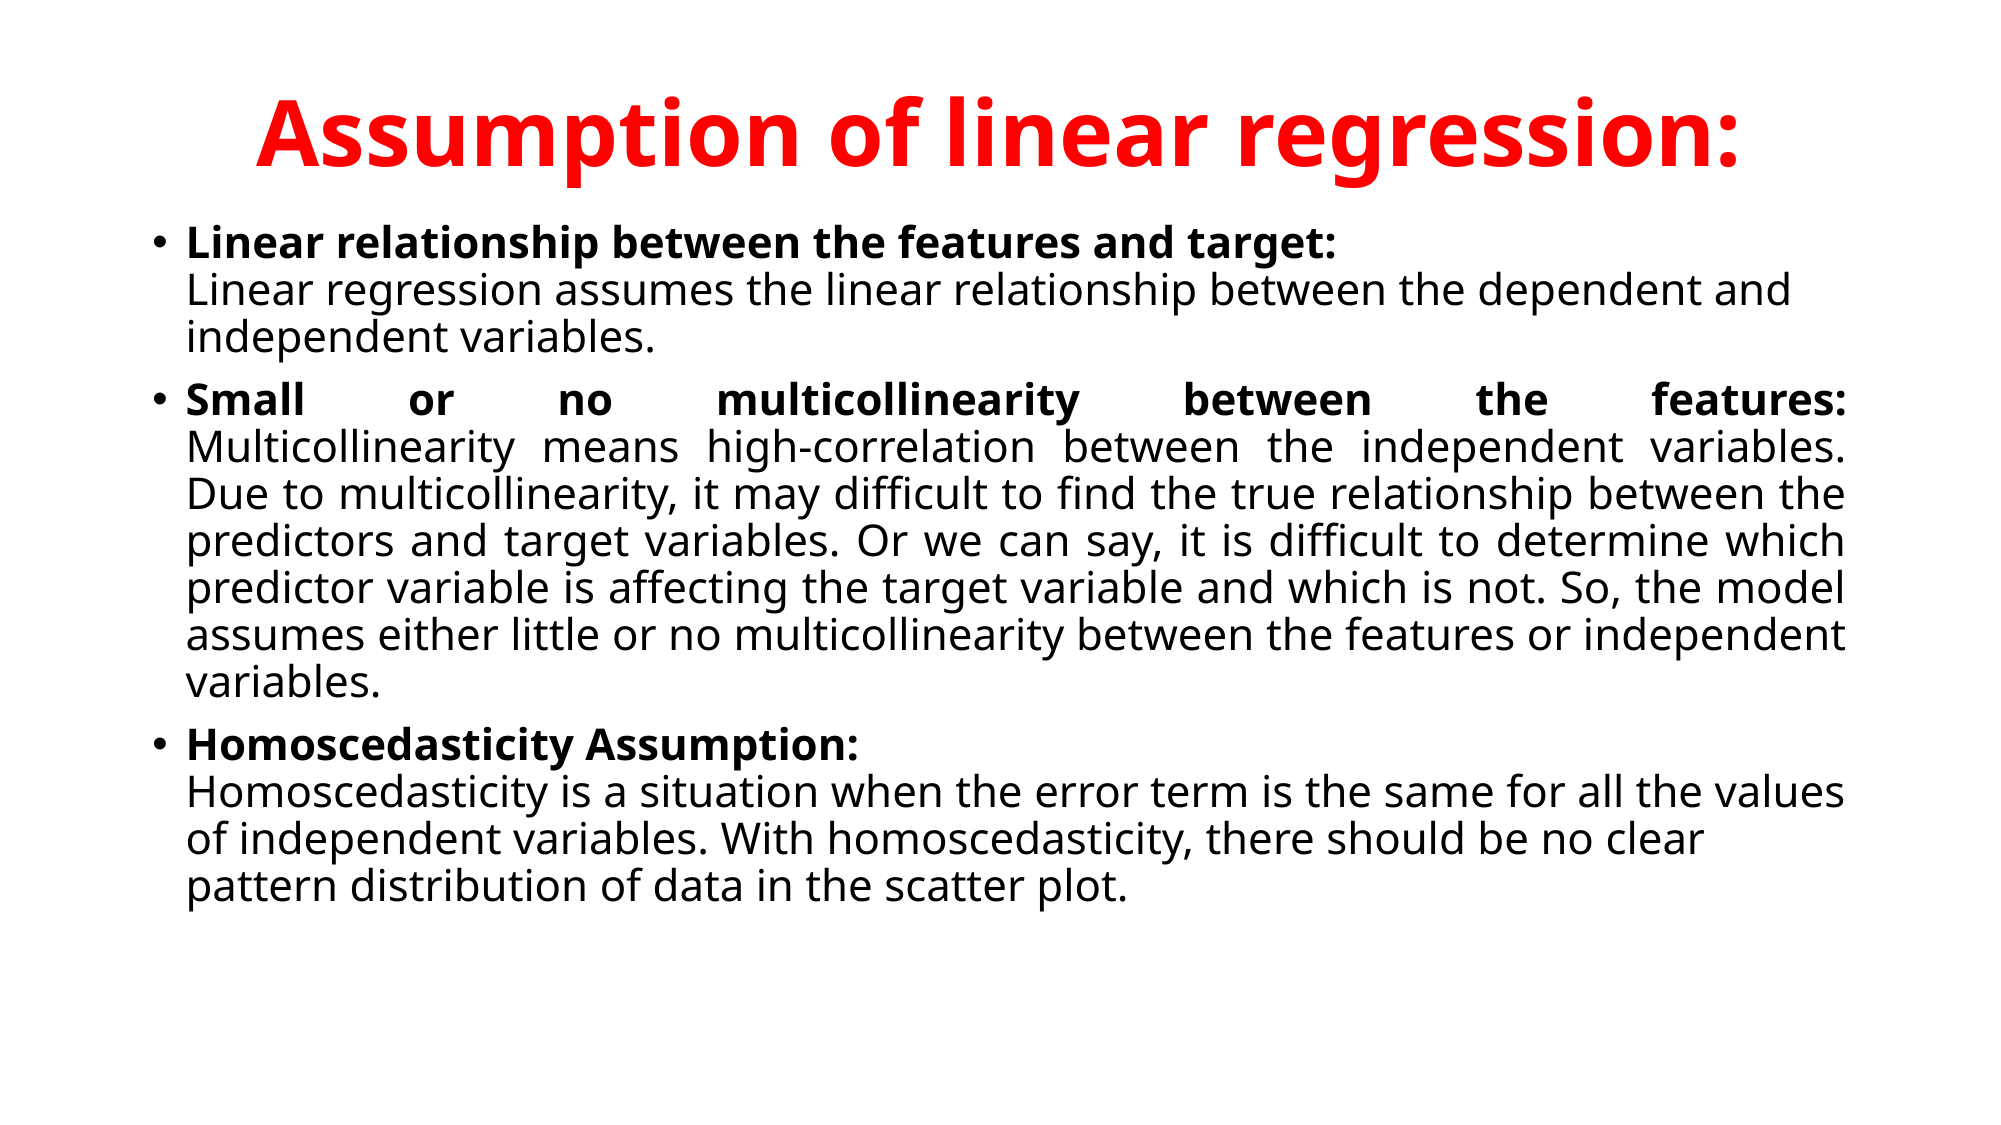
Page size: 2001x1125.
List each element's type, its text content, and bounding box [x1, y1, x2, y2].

title Assumption of linear regression: [137, 59, 1863, 213]
list Linear relationship between the features and target: Linear regression assumes the linear relationship between the dependent and independent variables. Small or no multicollinearity between the features: Multicollinearity means high-correlation between the independent variables. Due to multicollinearity, it may difficult to find the true relationship between the predictors and target variables. Or we can say, it is difficult to determine which predictor variable is affecting the target variable and which is not. So, the model assumes either little or no multicollinearity between the features or independent variables. Homoscedasticity Assumption: Homoscedasticity is a situation when the error term is the same for all the values of independent variables. With homoscedasticity, there should be no clear pattern distribution of data in the scatter plot. [137, 213, 1863, 928]
